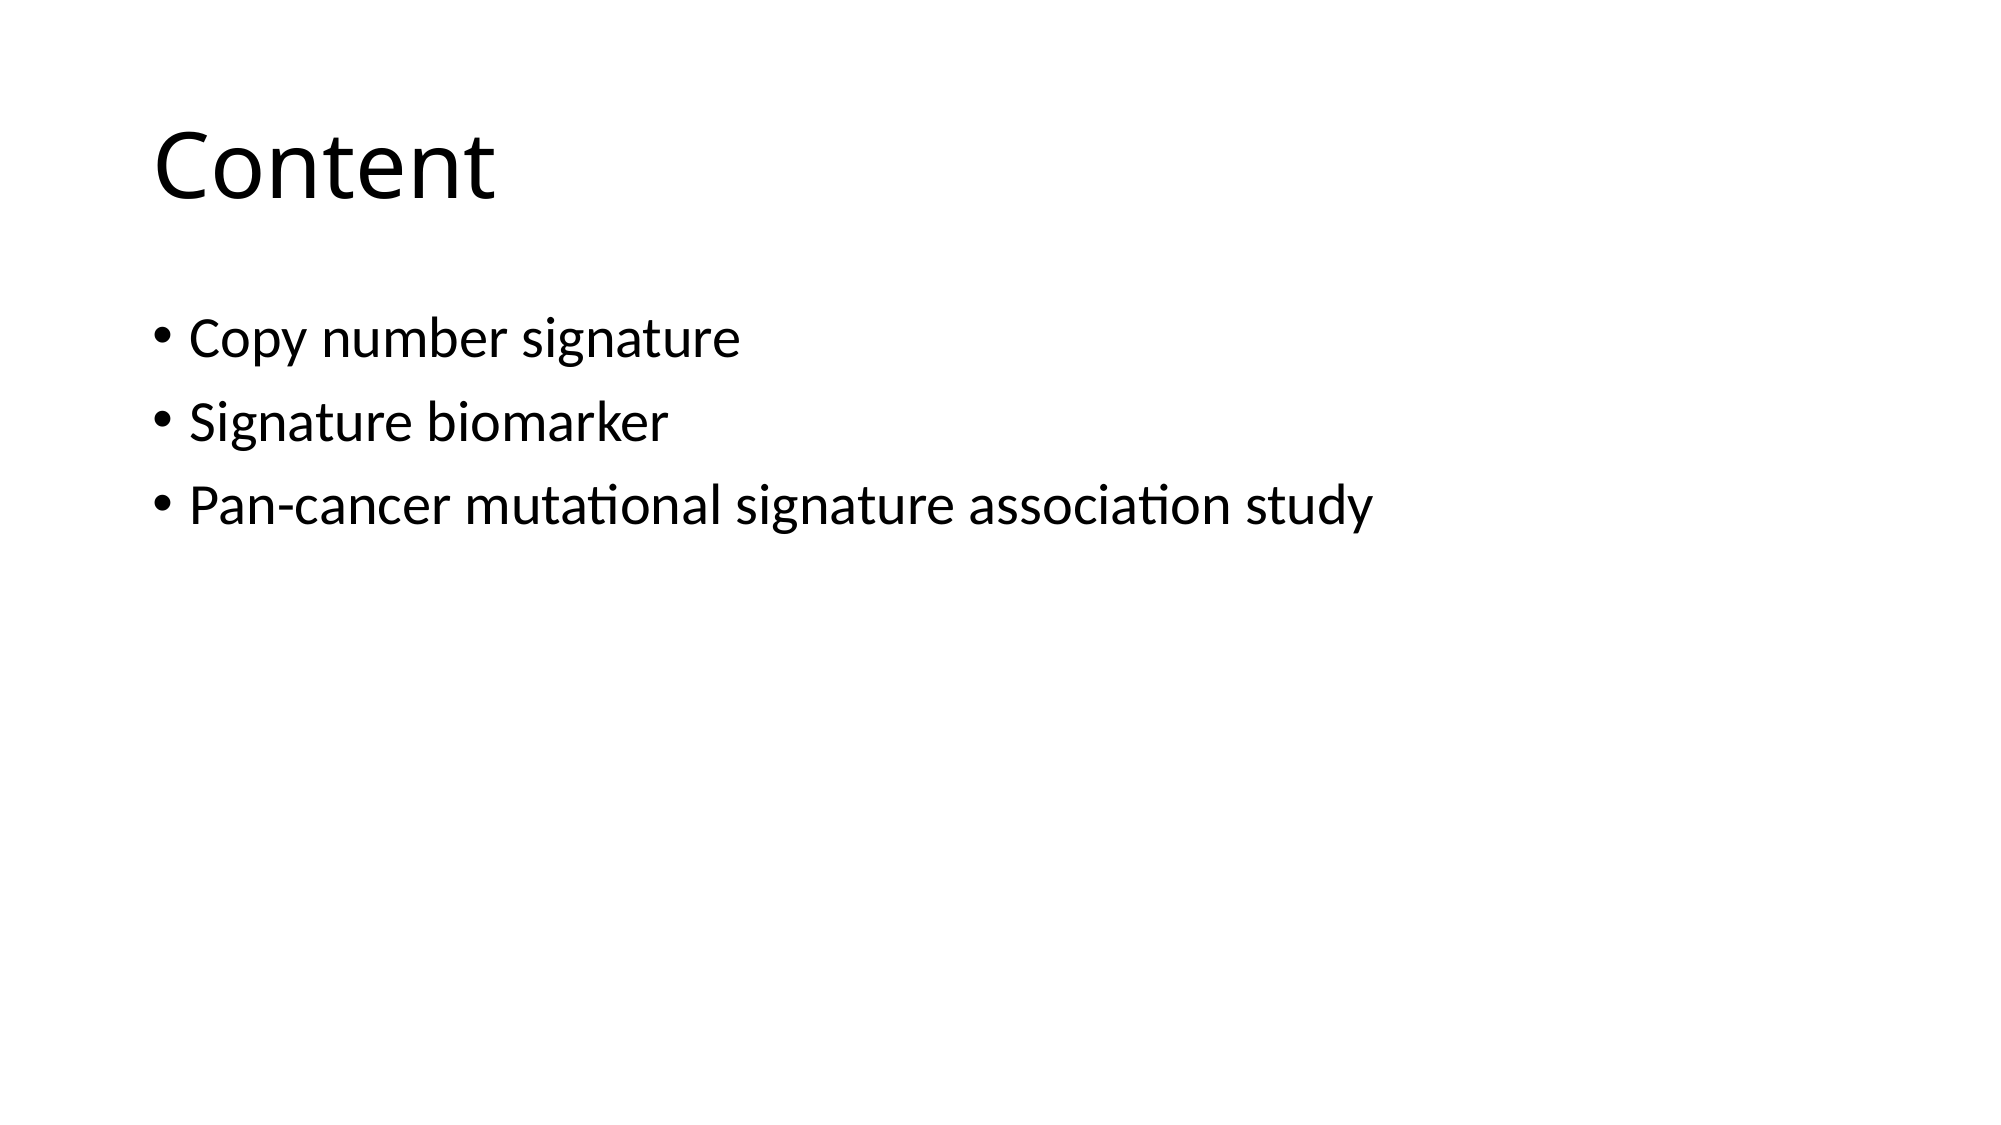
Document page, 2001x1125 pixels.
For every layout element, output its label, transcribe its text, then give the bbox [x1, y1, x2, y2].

list Copy number signature Signature biomarker Pan-cancer mutational signature association study [137, 299, 1863, 1014]
title Content [137, 59, 1863, 278]
